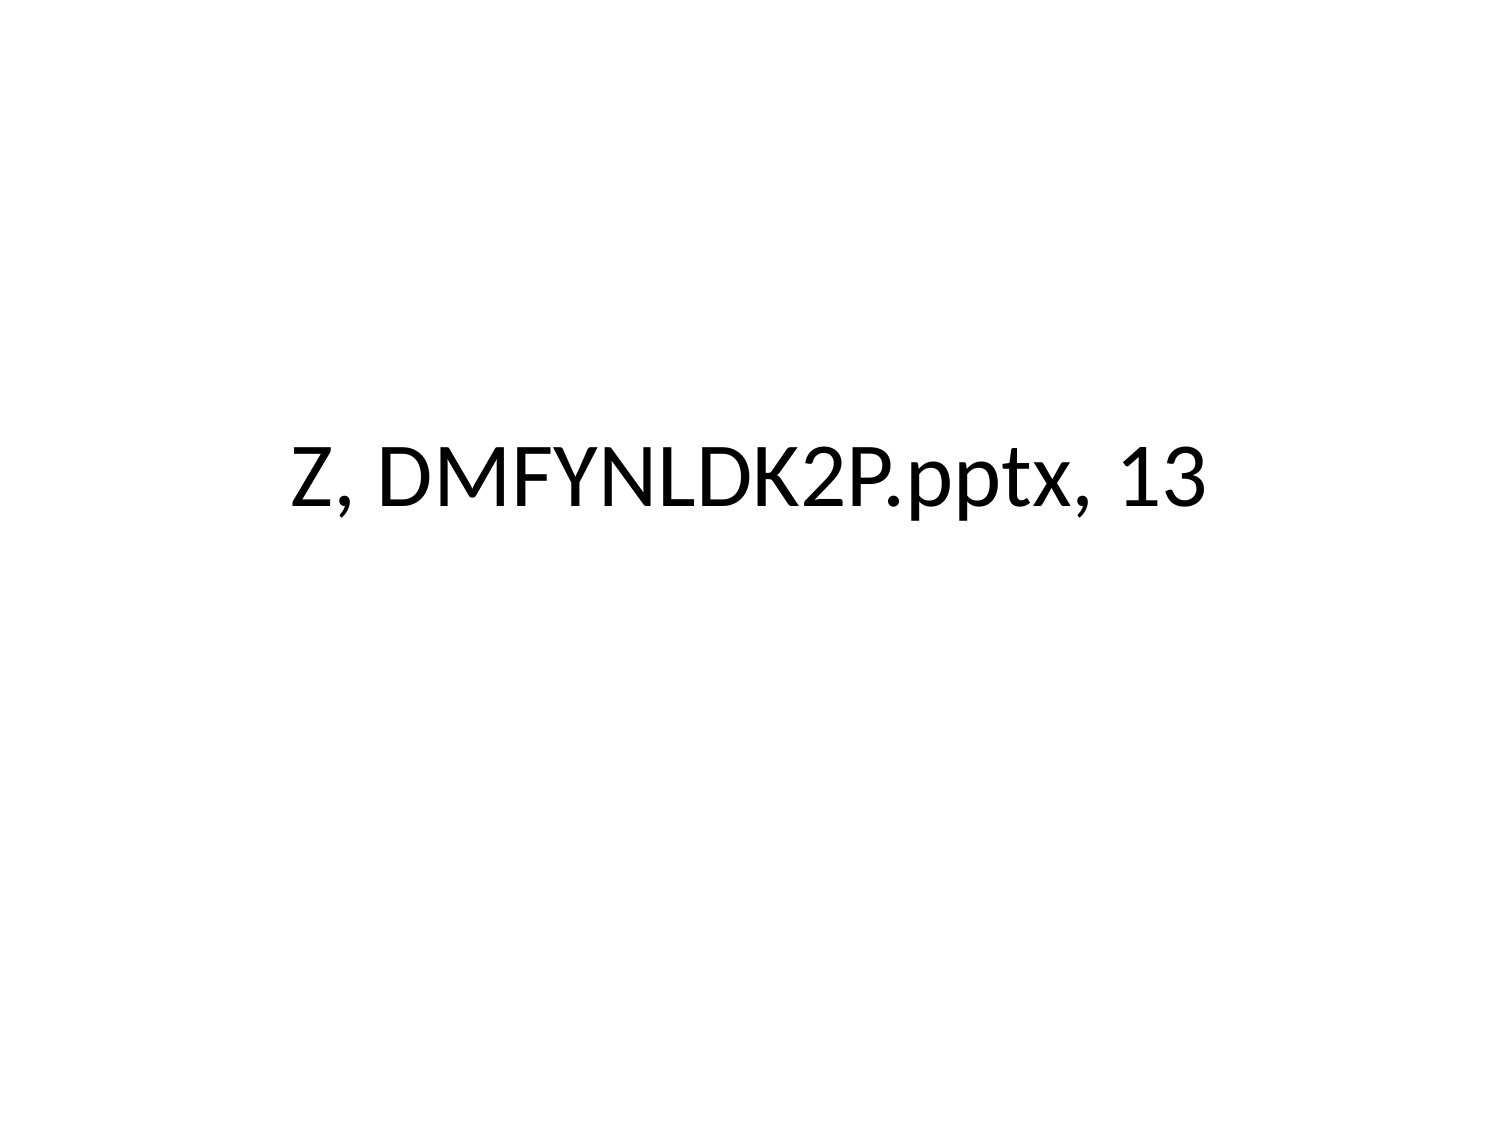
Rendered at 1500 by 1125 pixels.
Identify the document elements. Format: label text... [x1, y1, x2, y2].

title Z, DMFYNLDK2P.pptx, 13 [112, 349, 1388, 591]
